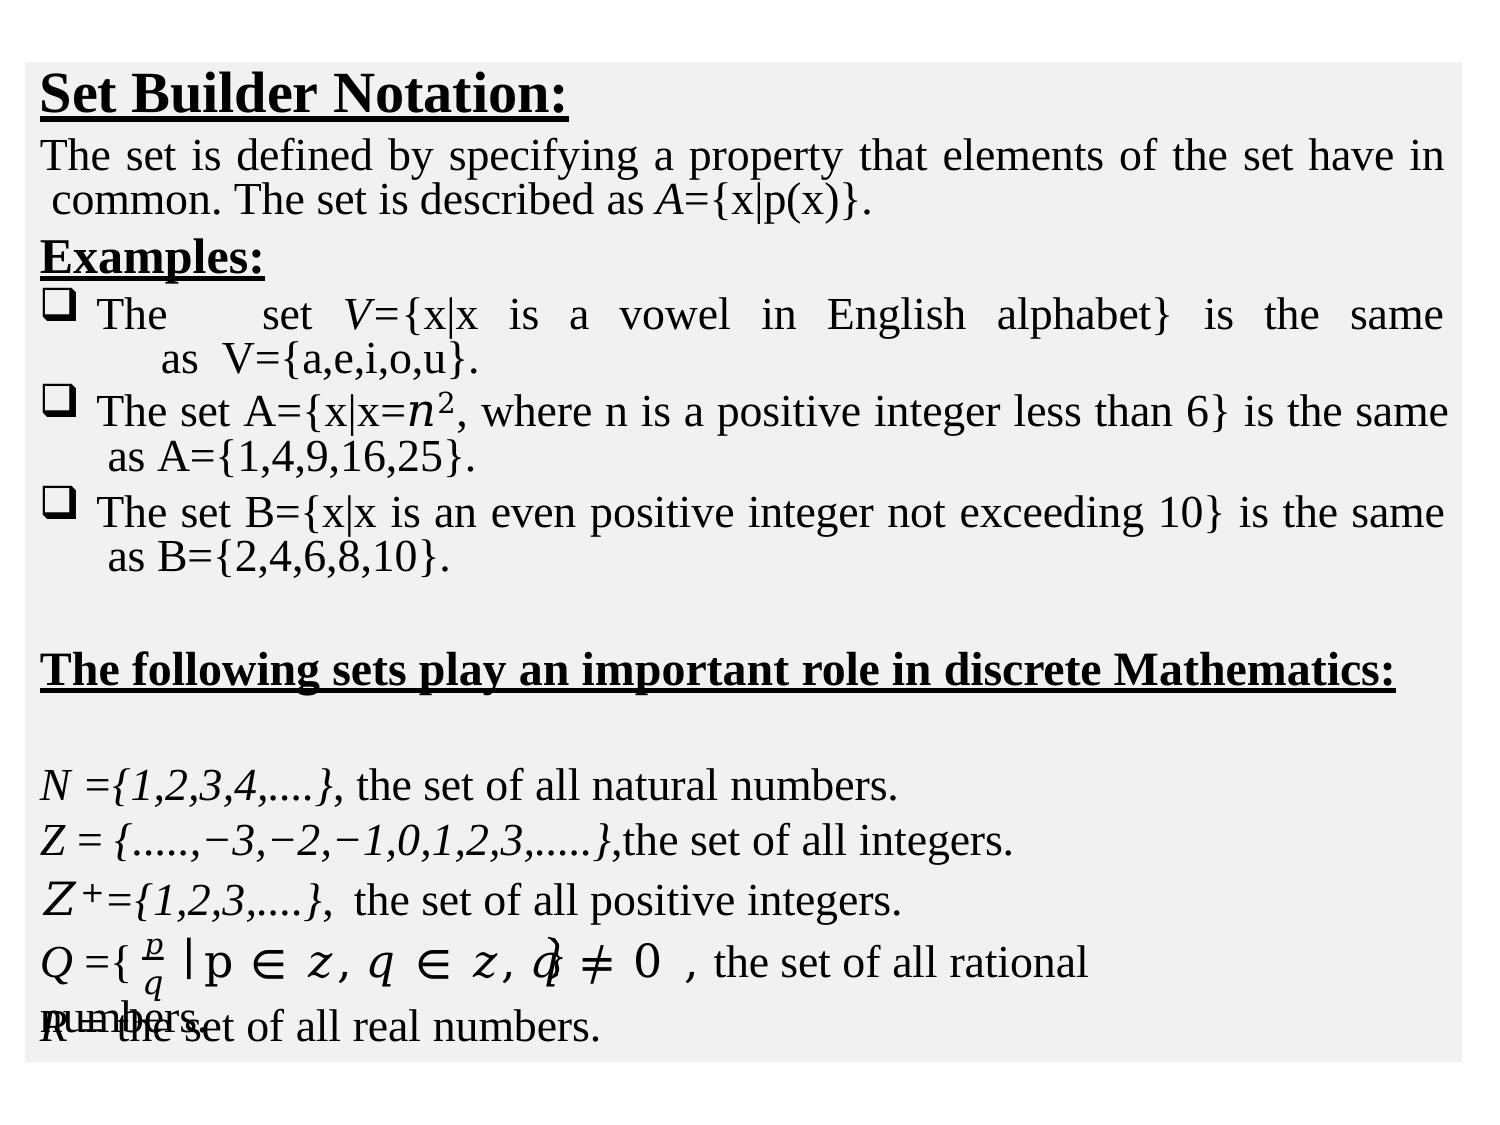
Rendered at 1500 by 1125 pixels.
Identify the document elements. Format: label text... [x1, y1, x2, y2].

text_box [24, 62, 1463, 1063]
text_box Q ={ 𝑝 p ∈ 𝑧, 𝑞 ∈ 𝑧, 𝑞 ≠ 0 , the set of all rational numbers. [31, 923, 1148, 1042]
title Set Builder Notation: [37, 51, 573, 122]
text_box The set is defined by specifying a property that elements of the set have in common. The set is described as A={x|p(x)}. Examples: The set V={x|x is a vowel in English alphabet} is the same as V={a,e,i,o,u}. The set A={x|x=𝑛2, where n is a positive integer less than 6} is the same as A={1,4,9,16,25}. The set B={x|x is an even positive integer not exceeding 10} is the same as B={2,4,6,8,10}. The following sets play an important role in discrete Mathematics: N ={1,2,3,4,....}, the set of all natural numbers. Z = {.....,−3,−2,−1,0,1,2,3,.....},the set of all integers. 𝑍+={1,2,3,....}, the set of all positive integers. [31, 122, 1456, 925]
text_box R = the set of all real numbers. [37, 993, 605, 1051]
